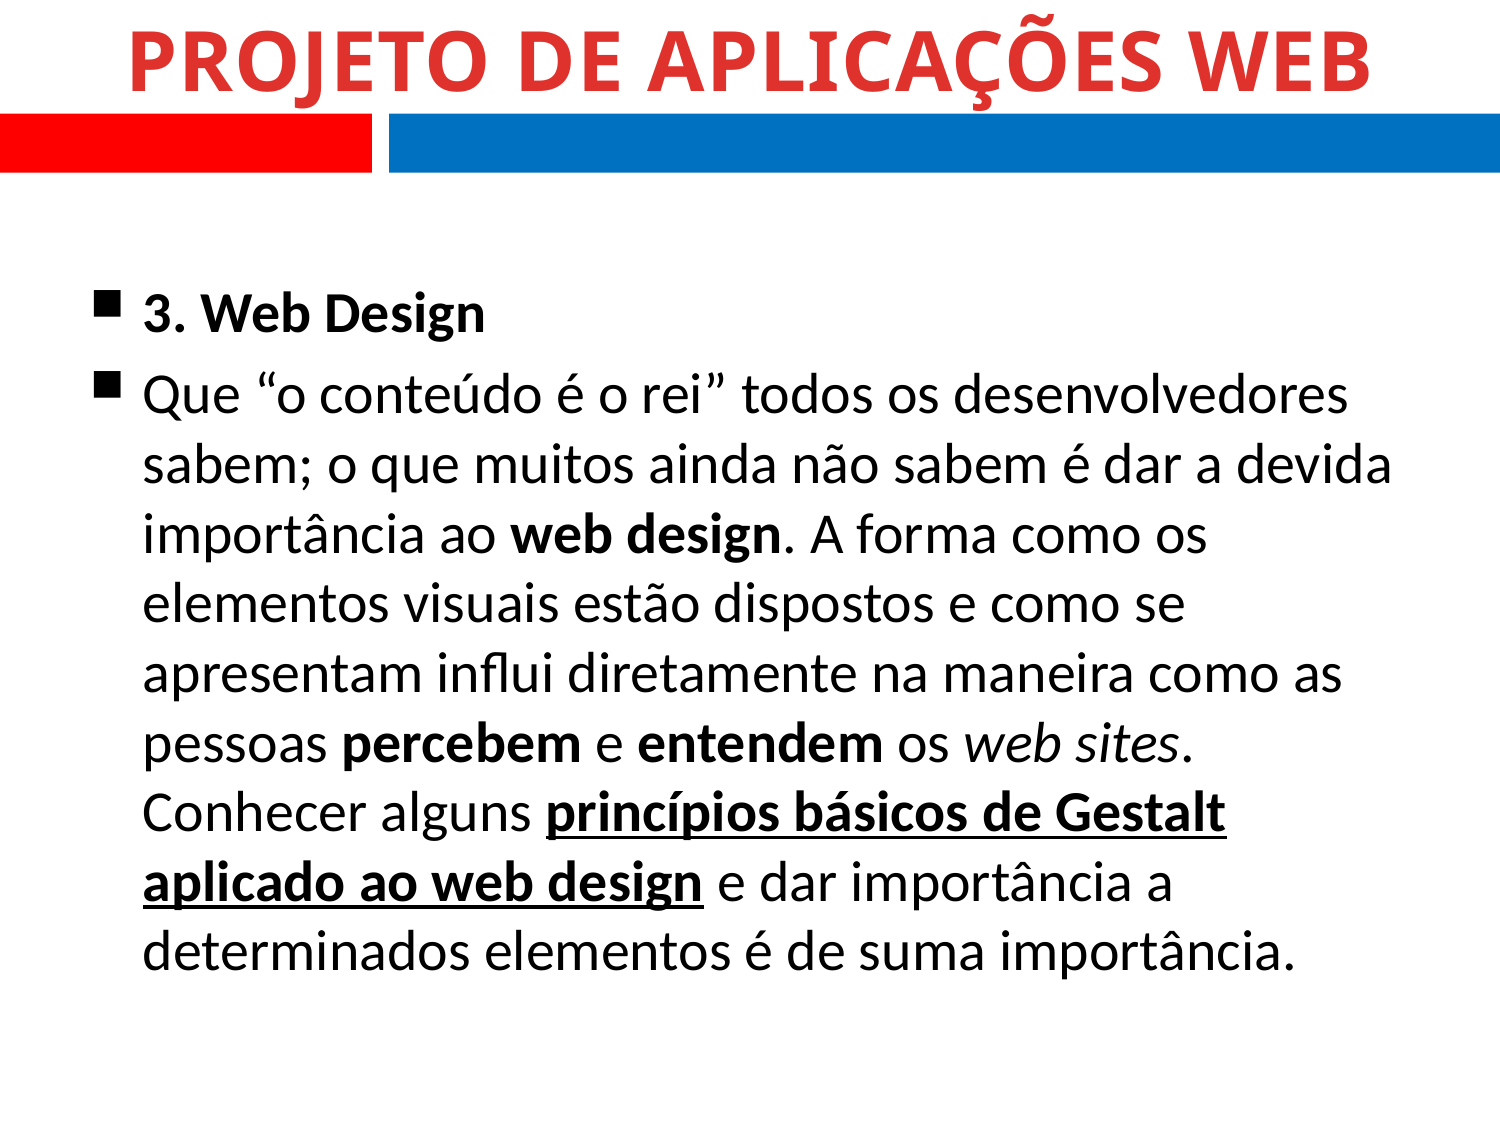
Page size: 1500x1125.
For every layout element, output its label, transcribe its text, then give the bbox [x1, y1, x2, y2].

list 3. Web Design Que “o conteúdo é o rei” todos os desenvolvedores sabem; o que muitos ainda não sabem é dar a devida importância ao web design. A forma como os elementos visuais estão dispostos e como se apresentam influi diretamente na maneira como as pessoas percebem e entendem os web sites. Conhecer alguns princípios básicos de Gestalt aplicado ao web design e dar importância a determinados elementos é de suma importância. [75, 267, 1425, 1005]
